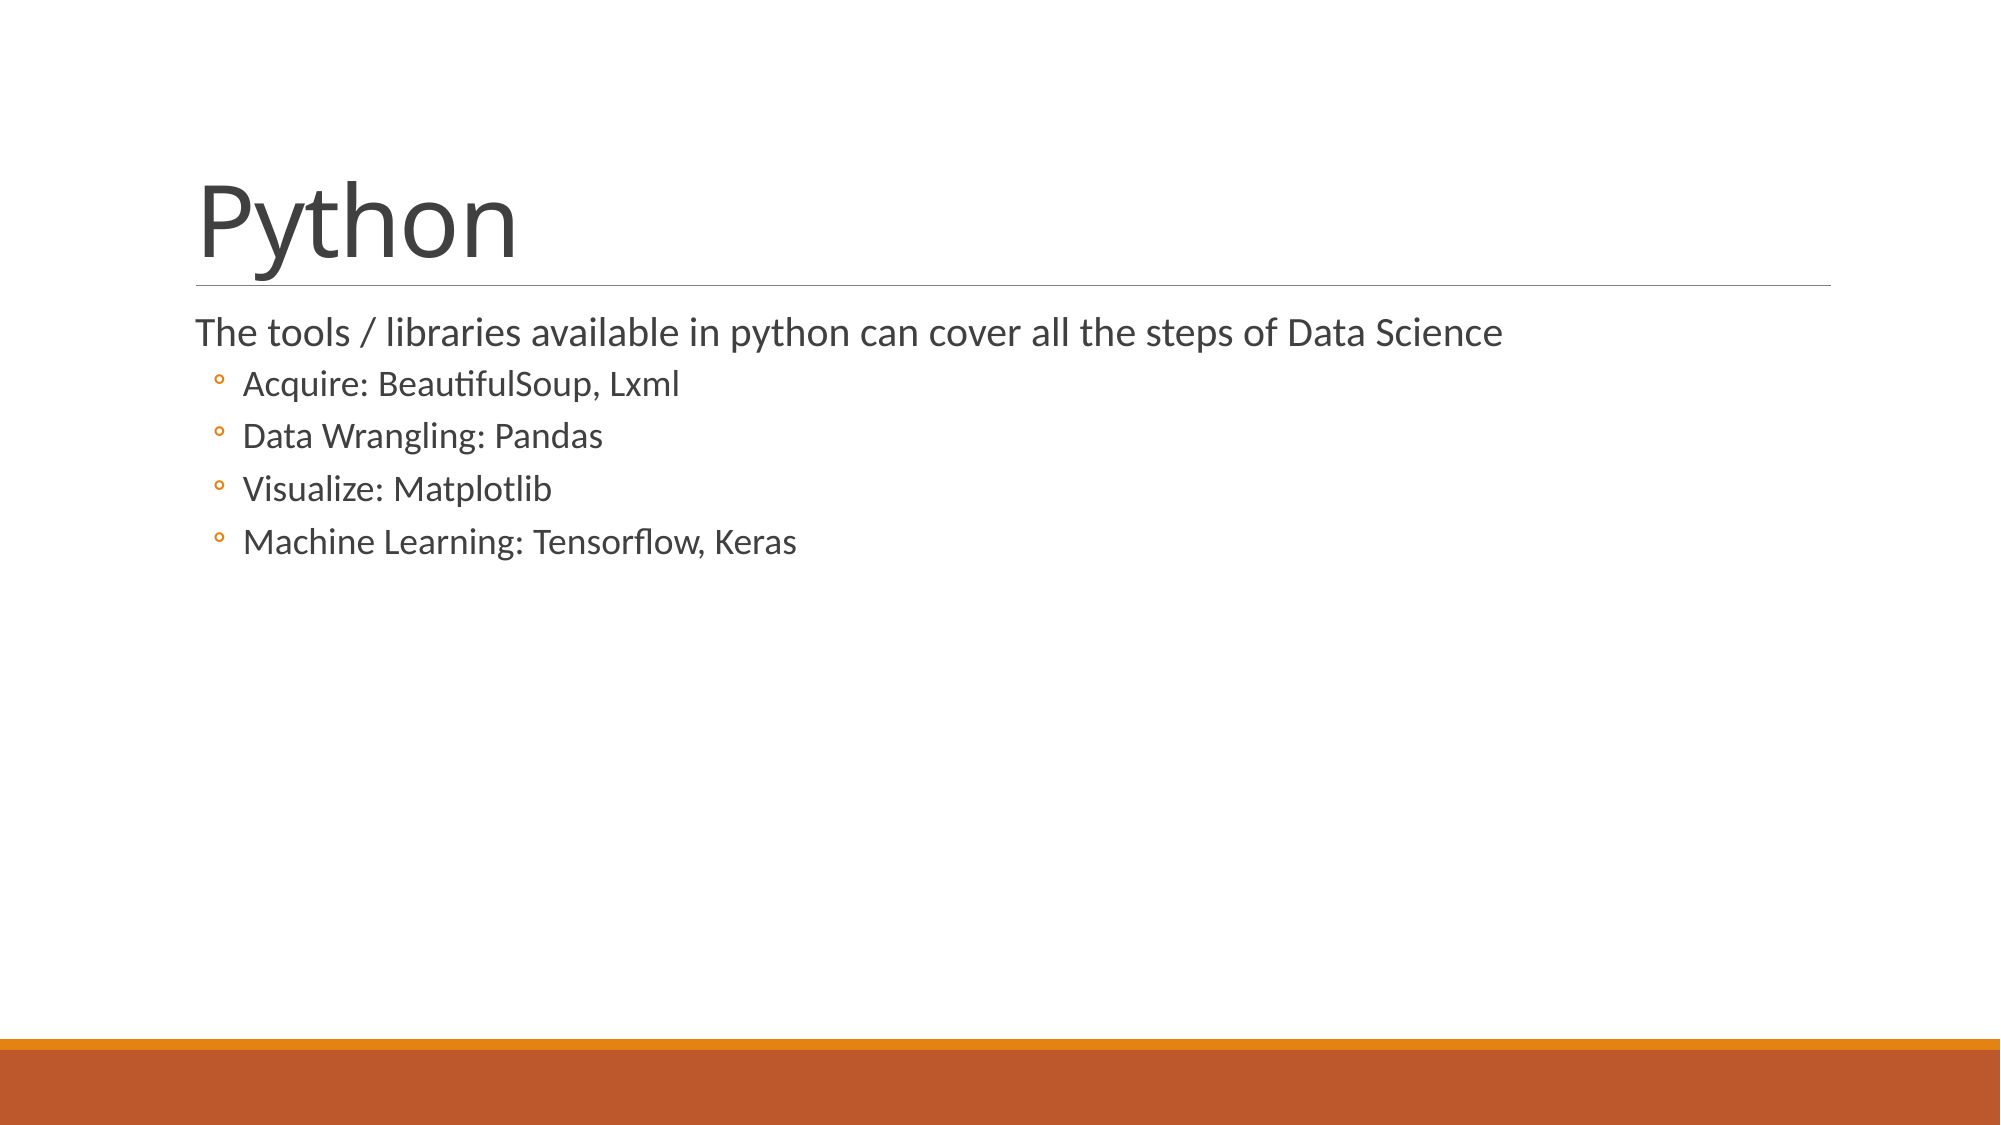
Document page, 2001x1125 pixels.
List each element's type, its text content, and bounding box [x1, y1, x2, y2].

list The tools / libraries available in python can cover all the steps of Data Science Acquire: BeautifulSoup, Lxml Data Wrangling: Pandas Visualize: Matplotlib Machine Learning: Tensorflow, Keras [180, 302, 1830, 963]
title Python [180, 47, 1830, 285]
